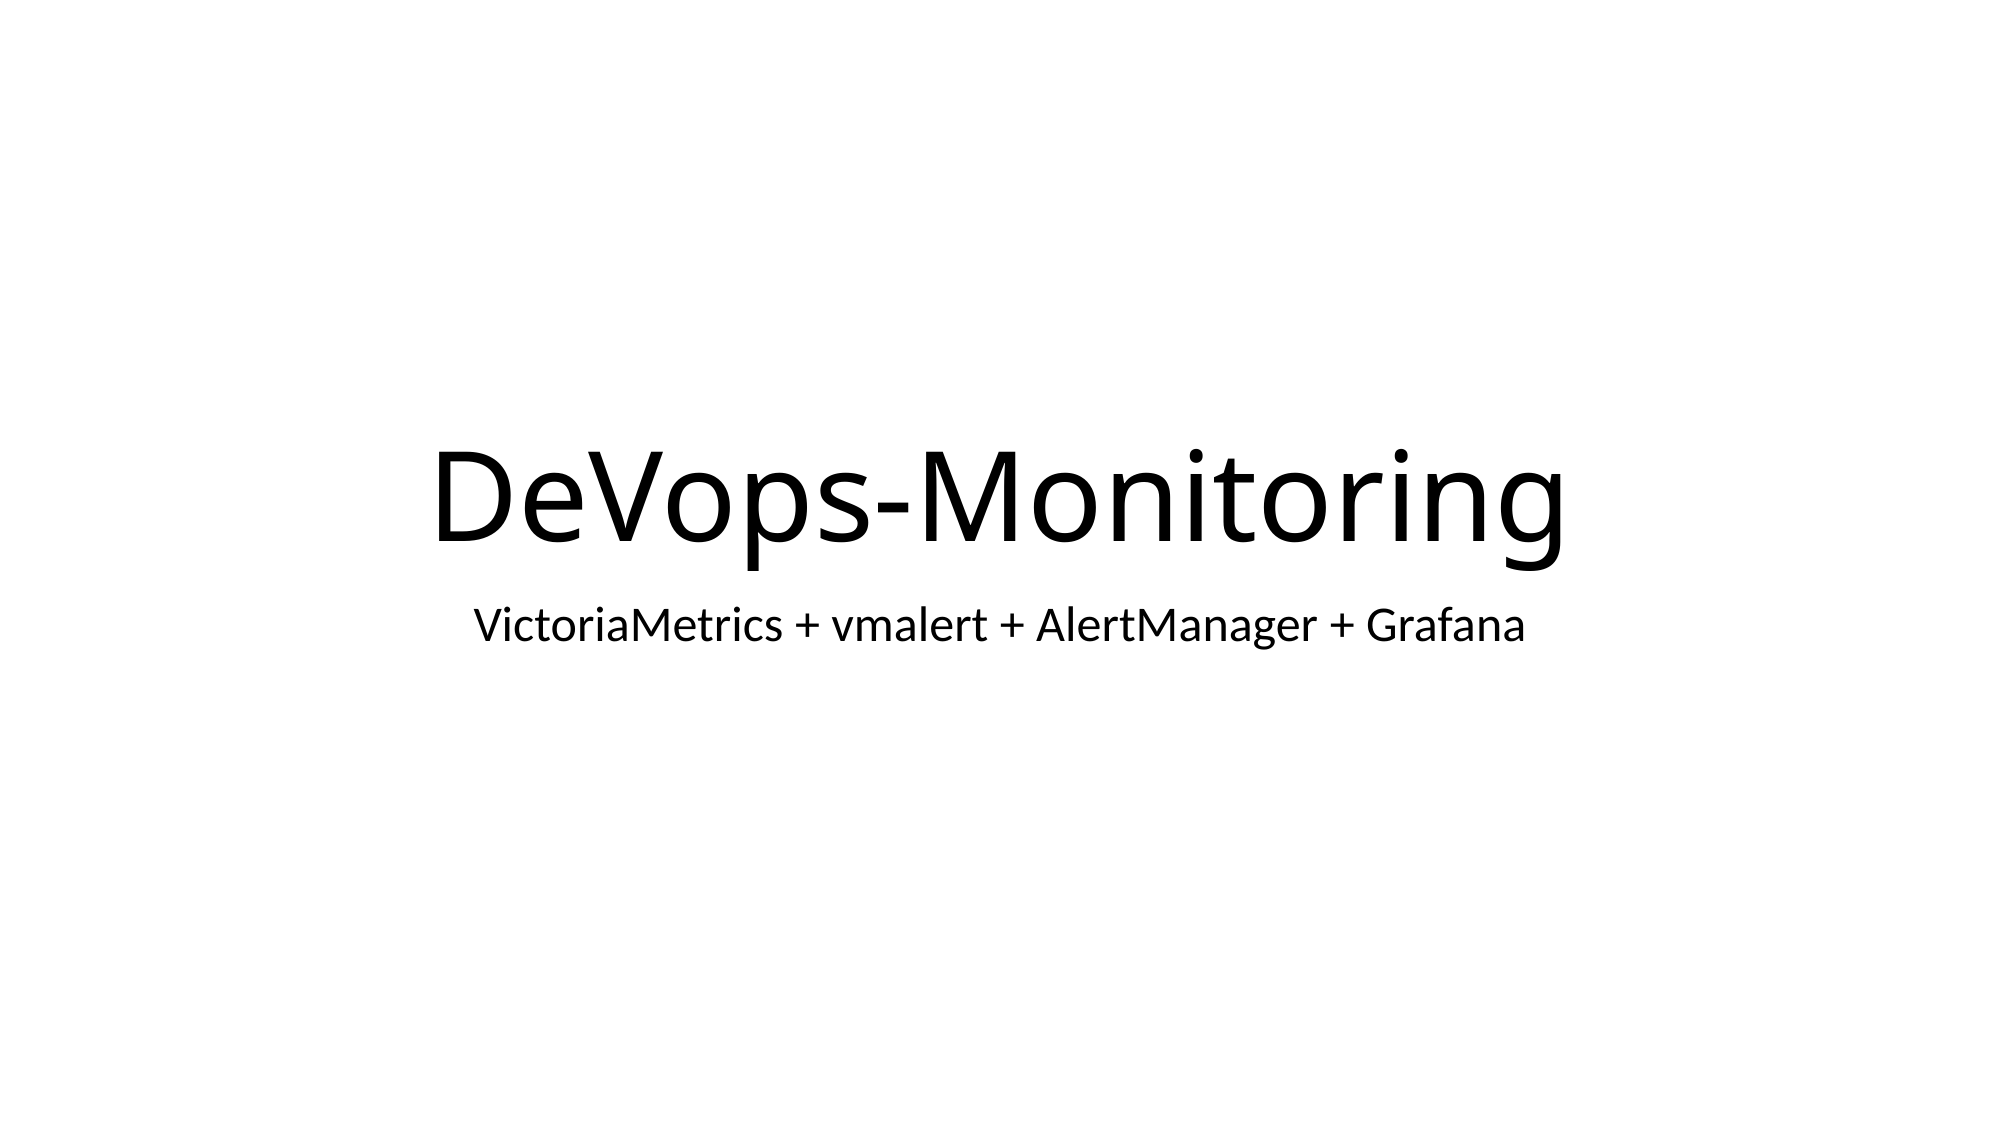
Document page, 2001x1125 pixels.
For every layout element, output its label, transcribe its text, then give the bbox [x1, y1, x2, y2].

title DeVops-Monitoring [249, 184, 1750, 576]
subtitle VictoriaMetrics + vmalert + AlertManager + Grafana [249, 590, 1750, 863]
